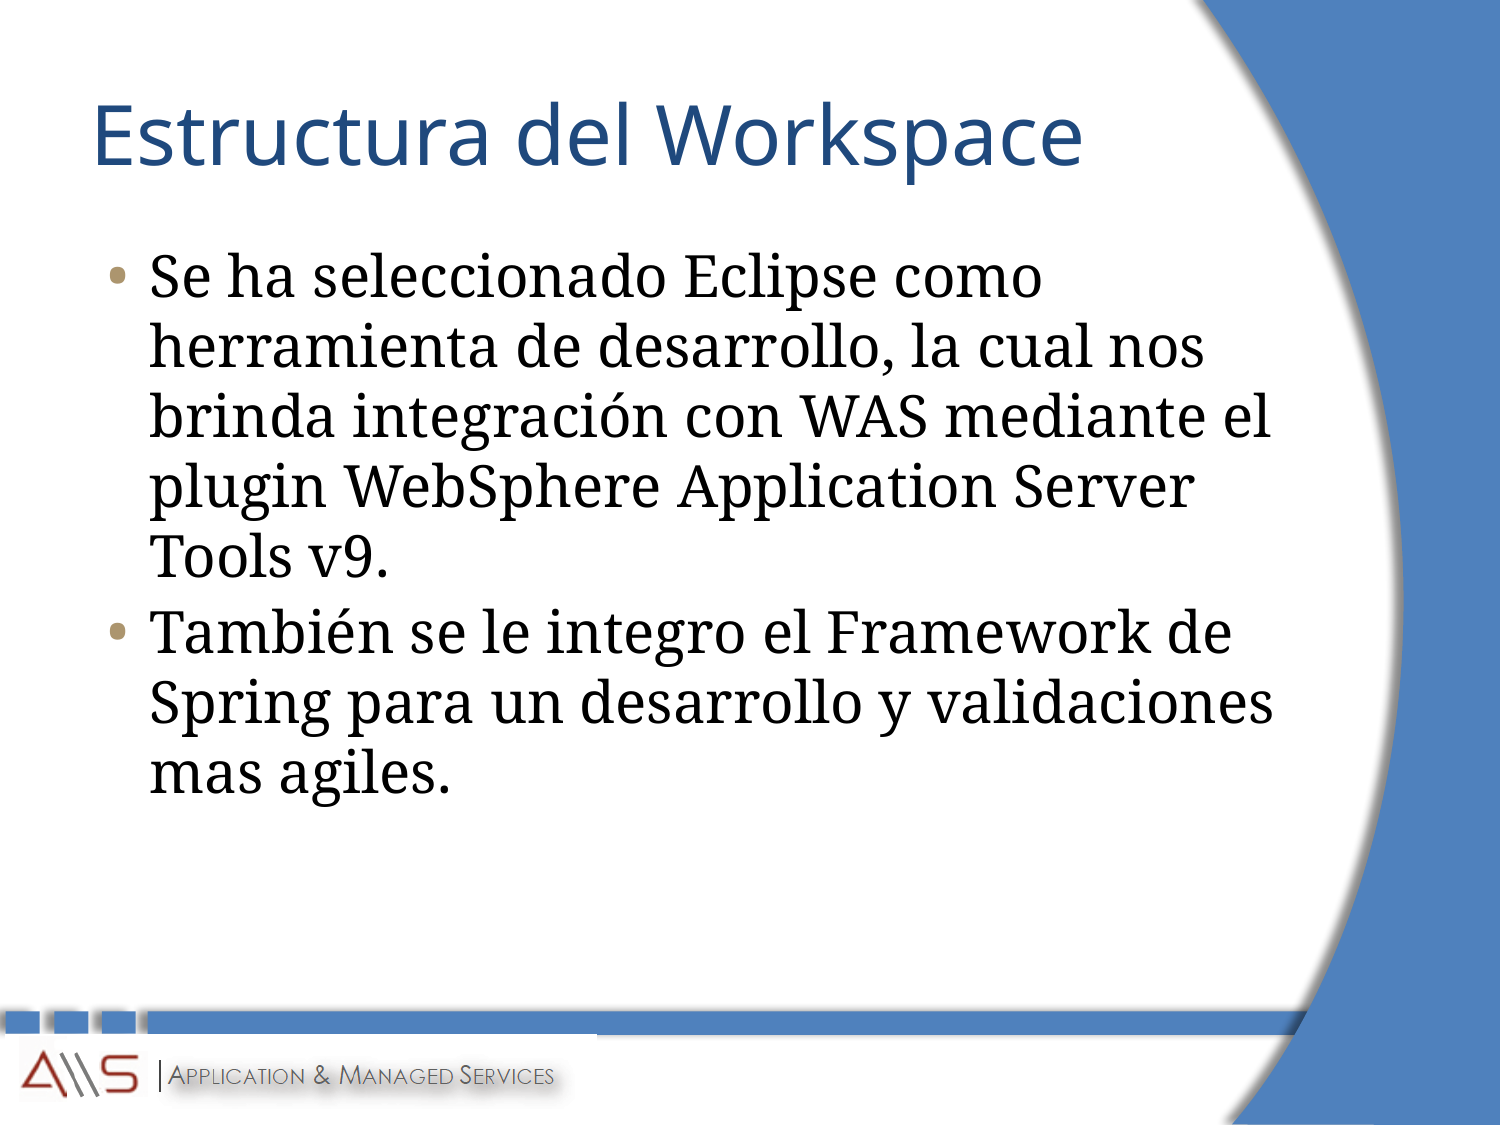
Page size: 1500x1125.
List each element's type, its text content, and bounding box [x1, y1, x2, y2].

title Estructura del Workspace [75, 44, 1223, 220]
picture [5, 1034, 597, 1122]
list Se ha seleccionado Eclipse como herramienta de desarrollo, la cual nos brinda integración con WAS mediante el plugin WebSphere Application Server Tools v9. También se le integro el Framework de Spring para un desarrollo y validaciones mas agiles. [75, 231, 1317, 988]
